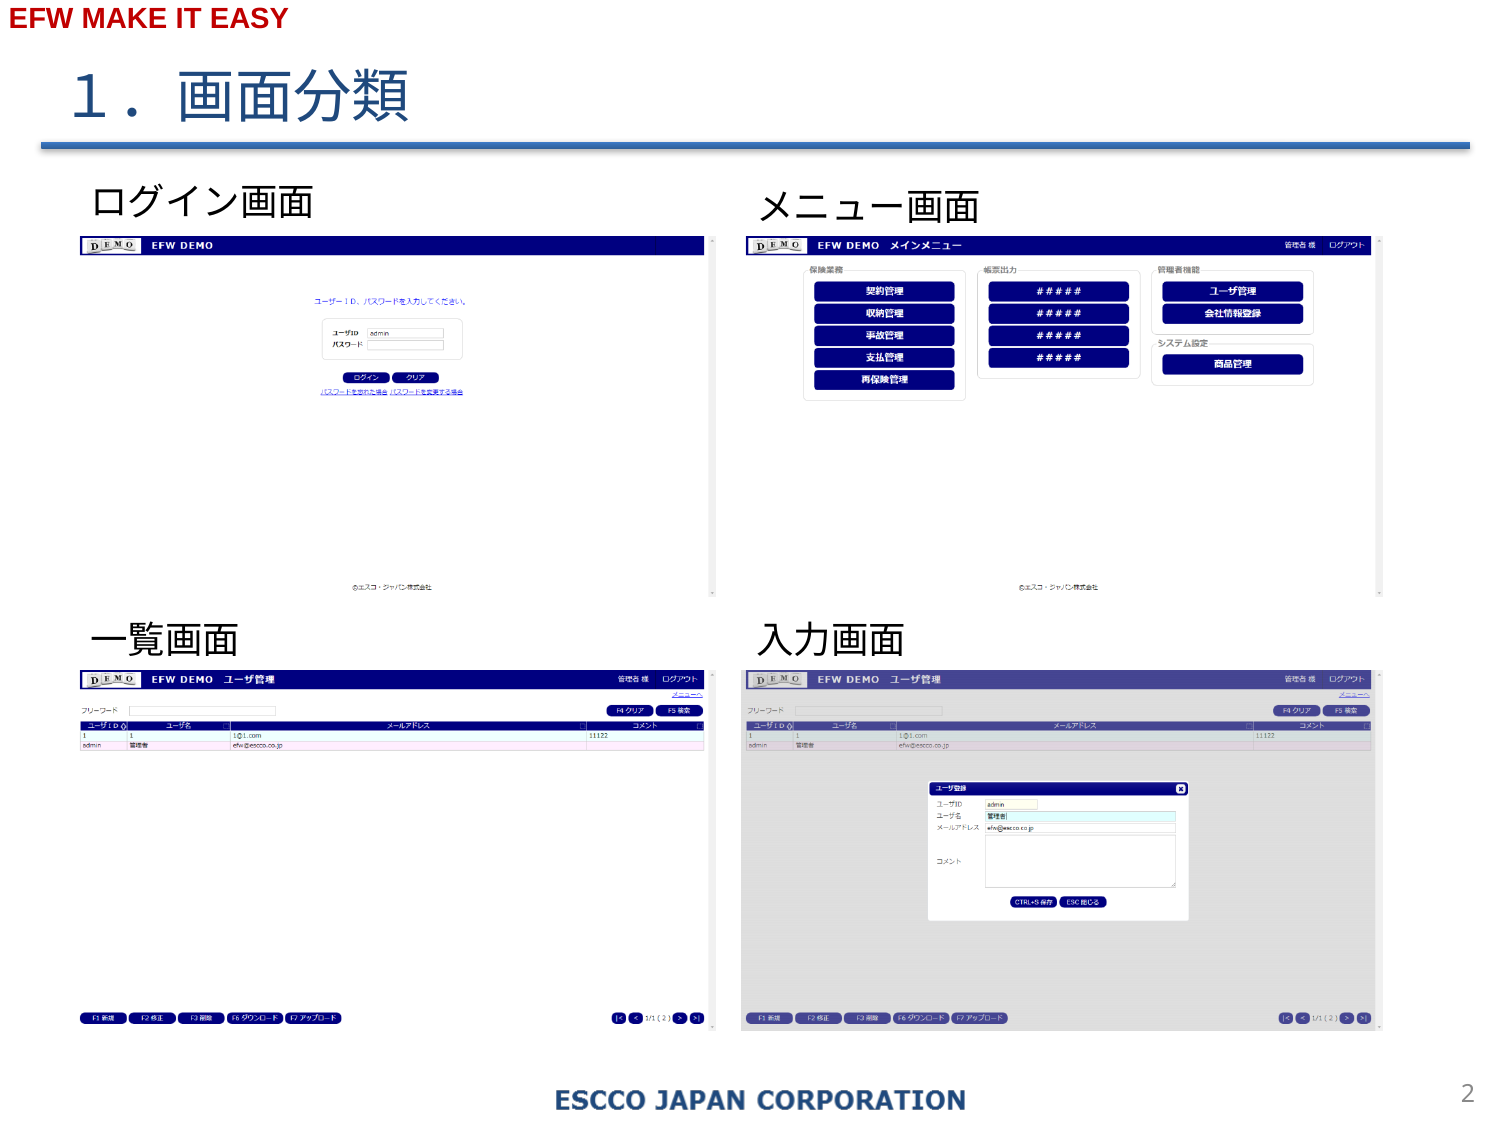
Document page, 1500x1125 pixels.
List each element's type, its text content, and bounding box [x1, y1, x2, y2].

text_box 一覧画面 [75, 609, 422, 669]
picture [741, 670, 1383, 1031]
text_box メニュー画面 [741, 176, 1088, 236]
text_box 入力画面 [741, 609, 1088, 669]
text_box ログイン画面 [75, 170, 422, 231]
picture [741, 236, 1383, 597]
title １．画面分類 [45, 44, 1396, 138]
picture [75, 670, 717, 1031]
text_box 1 [1139, 1065, 1490, 1125]
text_box [25, 0, 76, 27]
picture [75, 236, 717, 597]
picture [523, 1069, 999, 1125]
